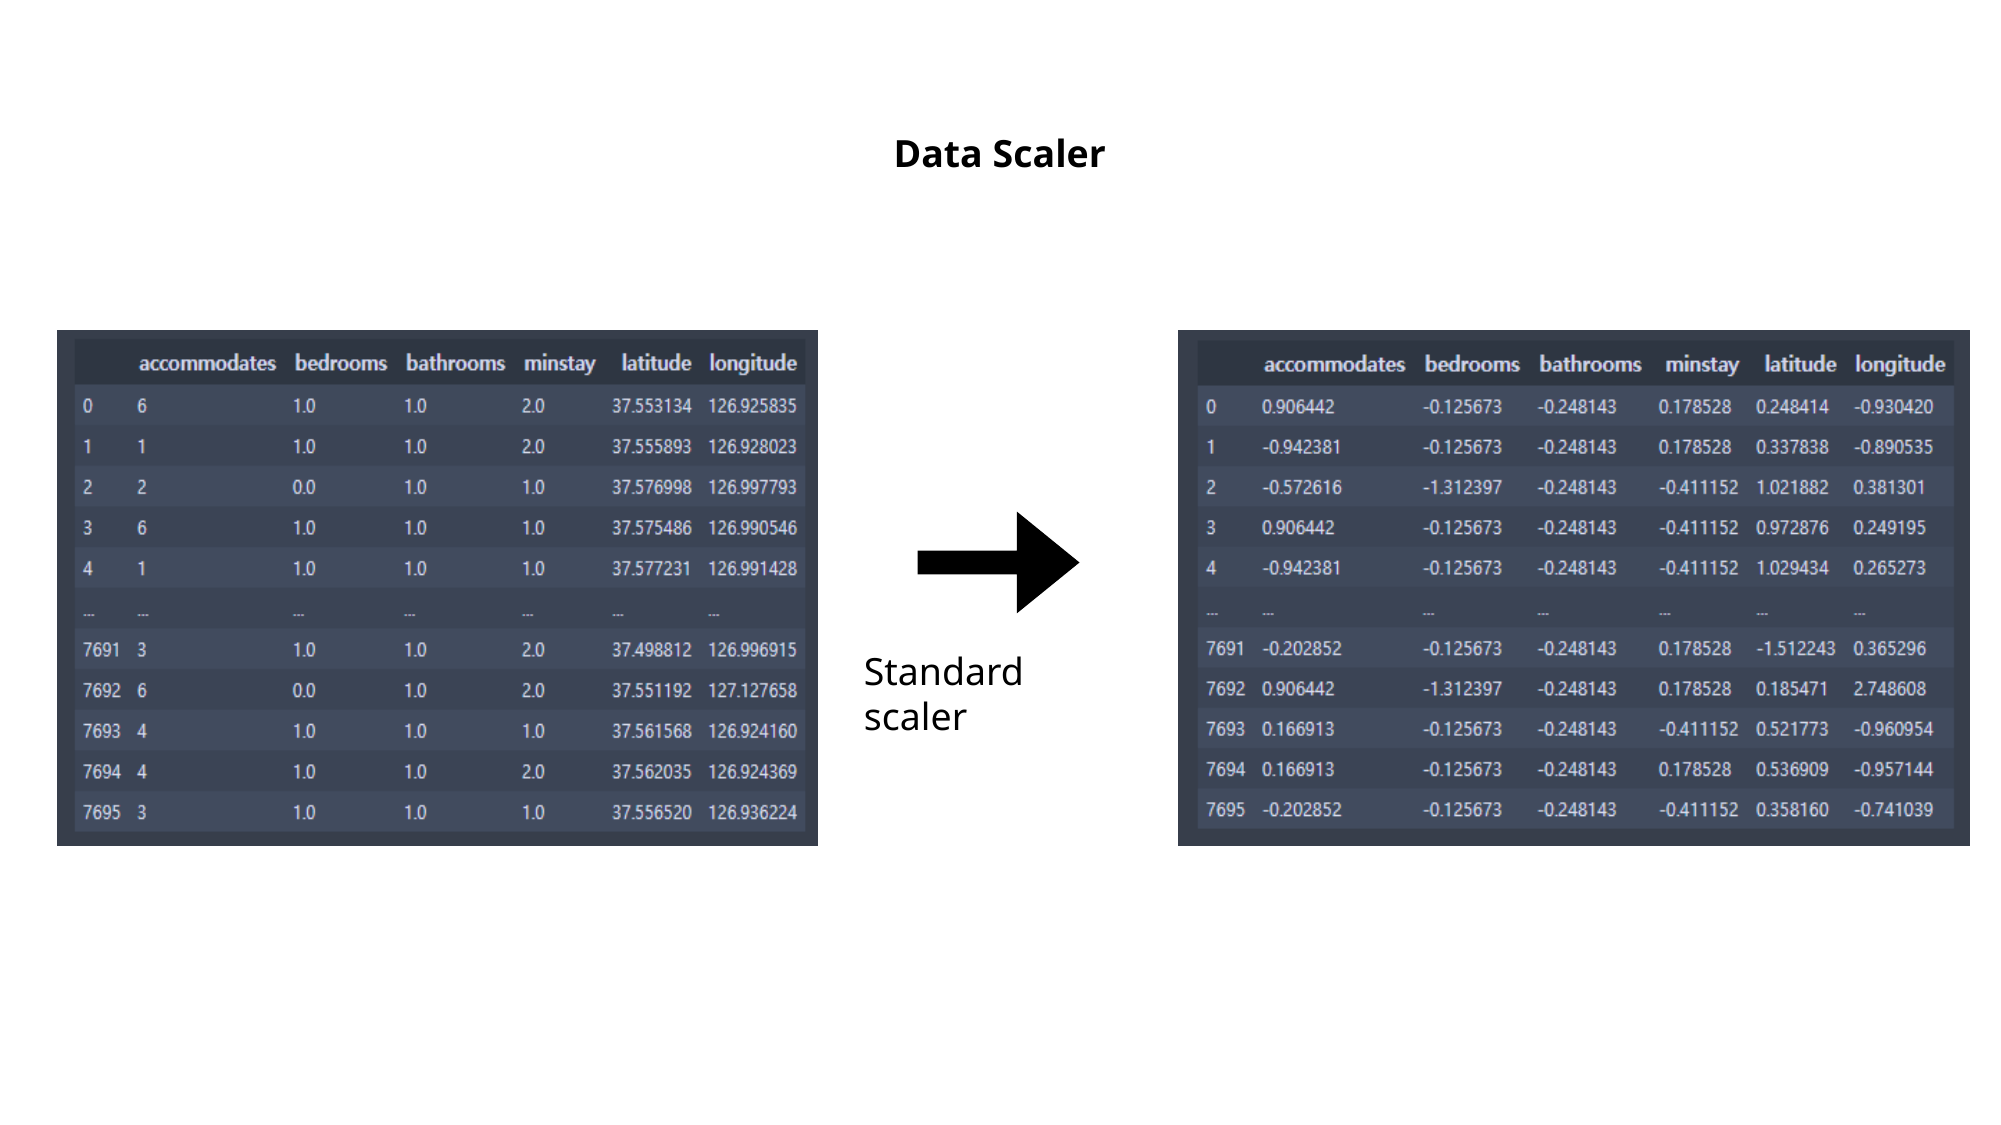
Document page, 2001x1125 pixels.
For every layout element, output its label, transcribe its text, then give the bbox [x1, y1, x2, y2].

picture [1178, 330, 1970, 846]
picture [57, 330, 818, 846]
text_box [917, 511, 1080, 614]
text_box Data Scaler [595, 122, 1405, 183]
text_box Standard scaler [849, 640, 1151, 746]
